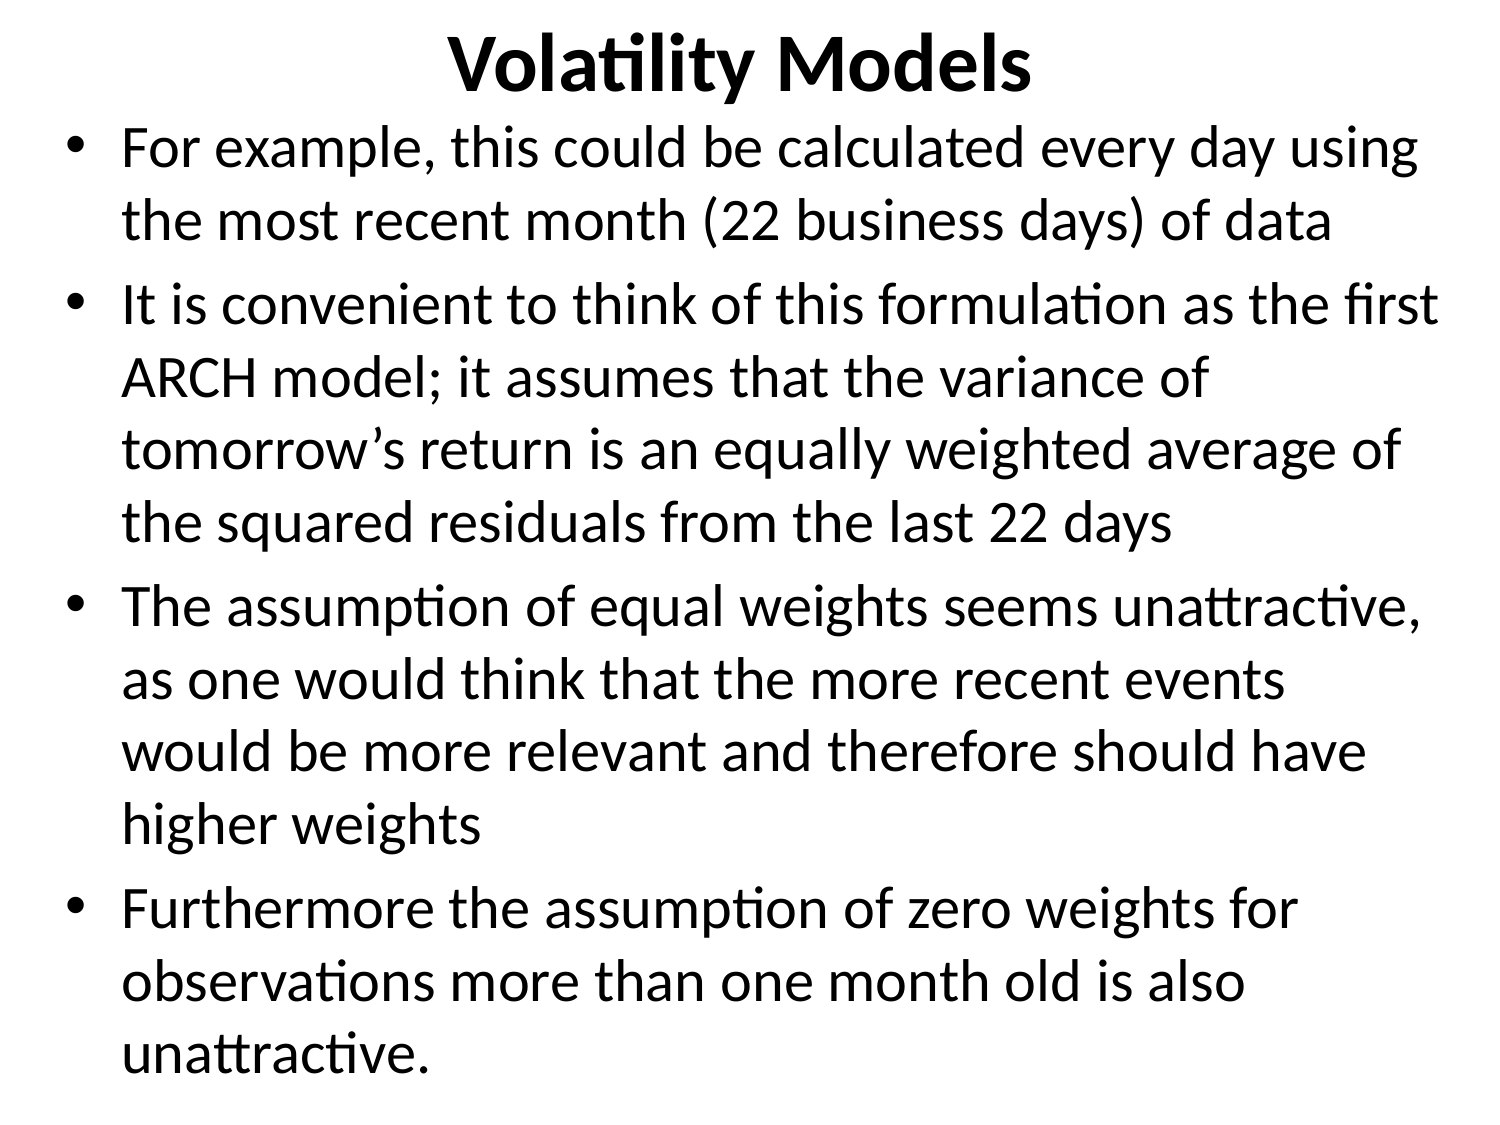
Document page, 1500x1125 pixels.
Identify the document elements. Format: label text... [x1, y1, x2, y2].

list For example, this could be calculated every day using the most recent month (22 business days) of data It is convenient to think of this formulation as the first ARCH model; it assumes that the variance of tomorrow’s return is an equally weighted average of the squared residuals from the last 22 days The assumption of equal weights seems unattractive, as one would think that the more recent events would be more relevant and therefore should have higher weights Furthermore the assumption of zero weights for observations more than one month old is also unattractive. [50, 116, 1463, 1088]
text_box Volatility Models [0, 0, 1500, 116]
